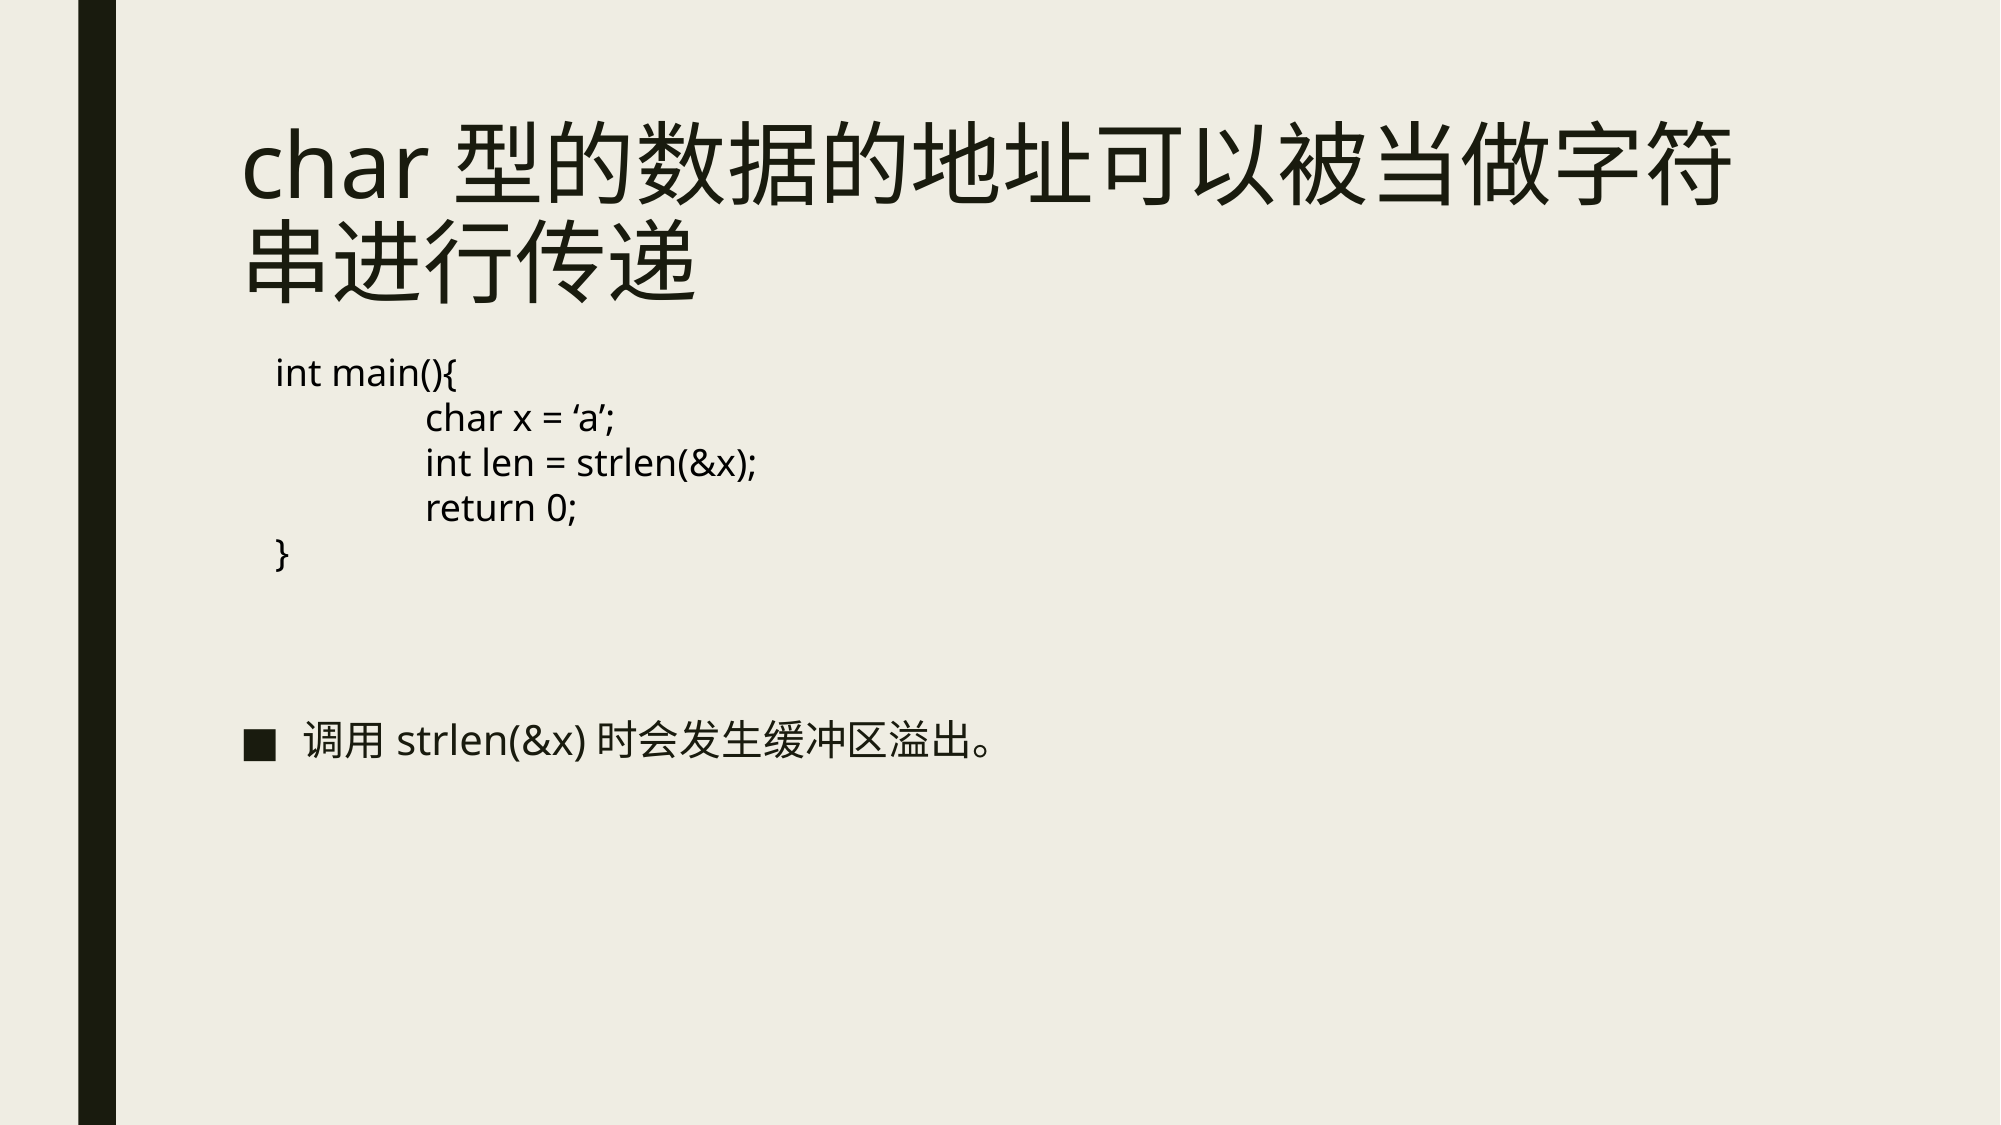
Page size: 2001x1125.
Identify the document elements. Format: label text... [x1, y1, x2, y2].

title char型的数据的地址可以被当做字符串进行传递 [225, 112, 1800, 357]
list 调用strlen(&x)时会发生缓冲区溢出。 [225, 710, 1800, 963]
text_box int main(){ char x = ‘a’; int len = strlen(&x); return 0; } [260, 341, 1711, 582]
